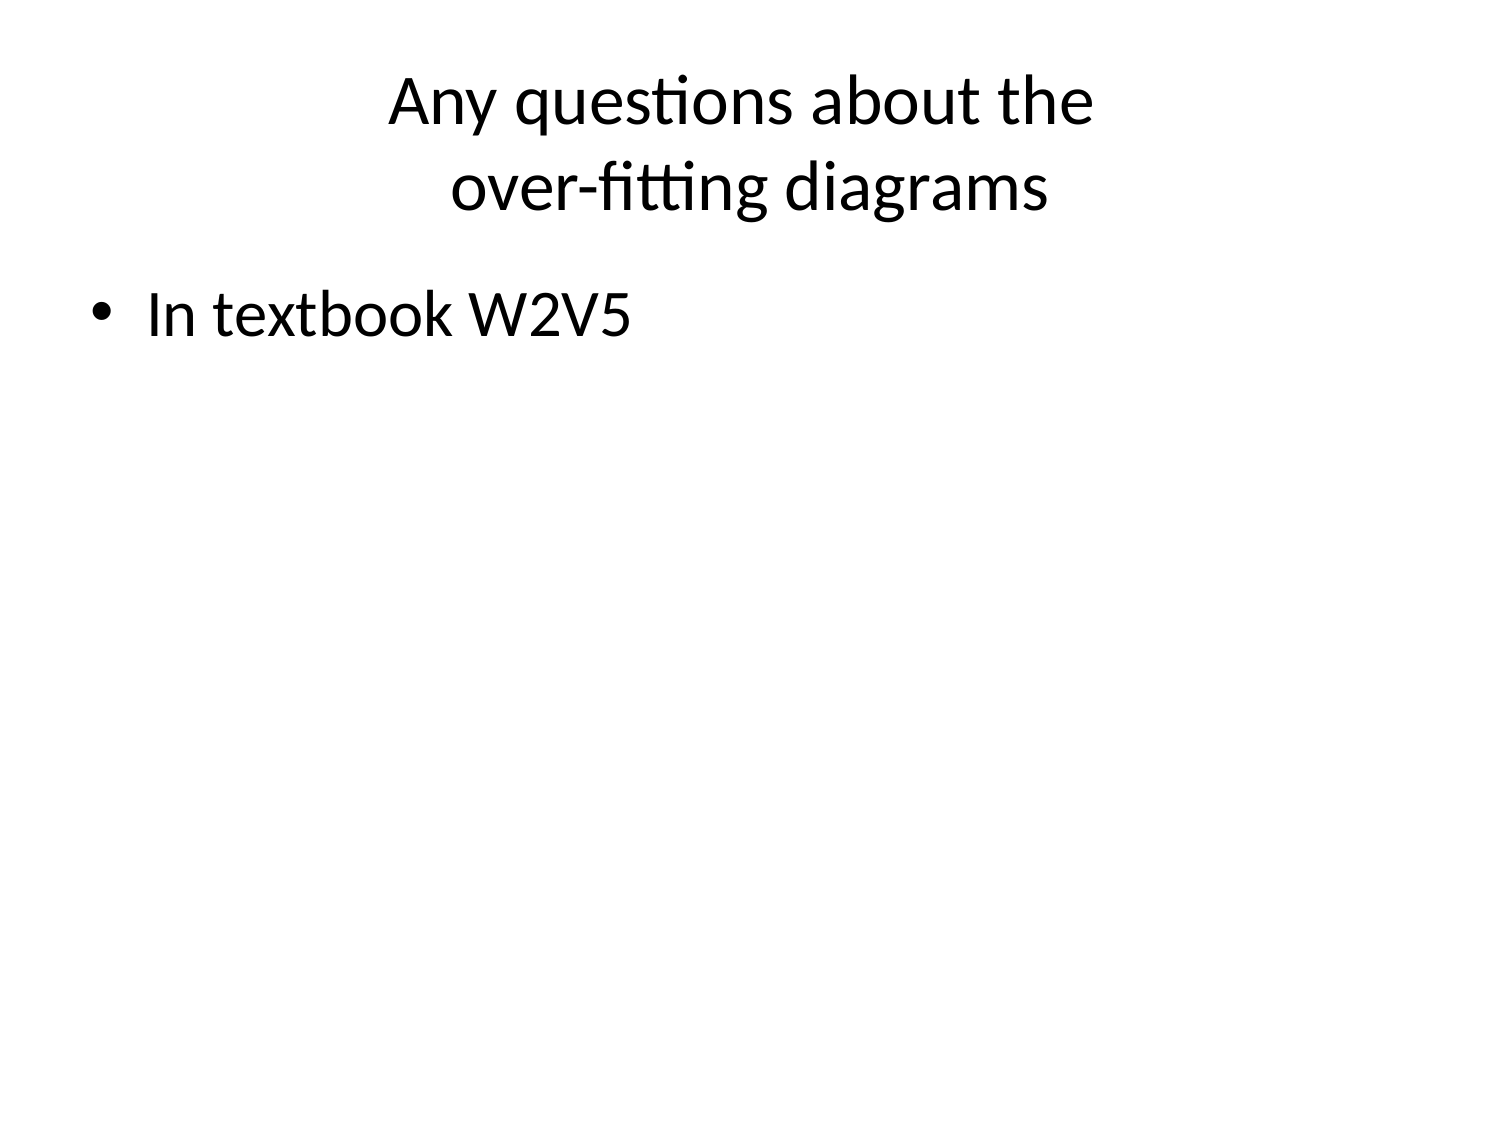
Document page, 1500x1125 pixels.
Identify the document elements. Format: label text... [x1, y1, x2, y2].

list In textbook W2V5 [75, 262, 1425, 1005]
title Any questions about the over-fitting diagrams [75, 45, 1425, 233]
